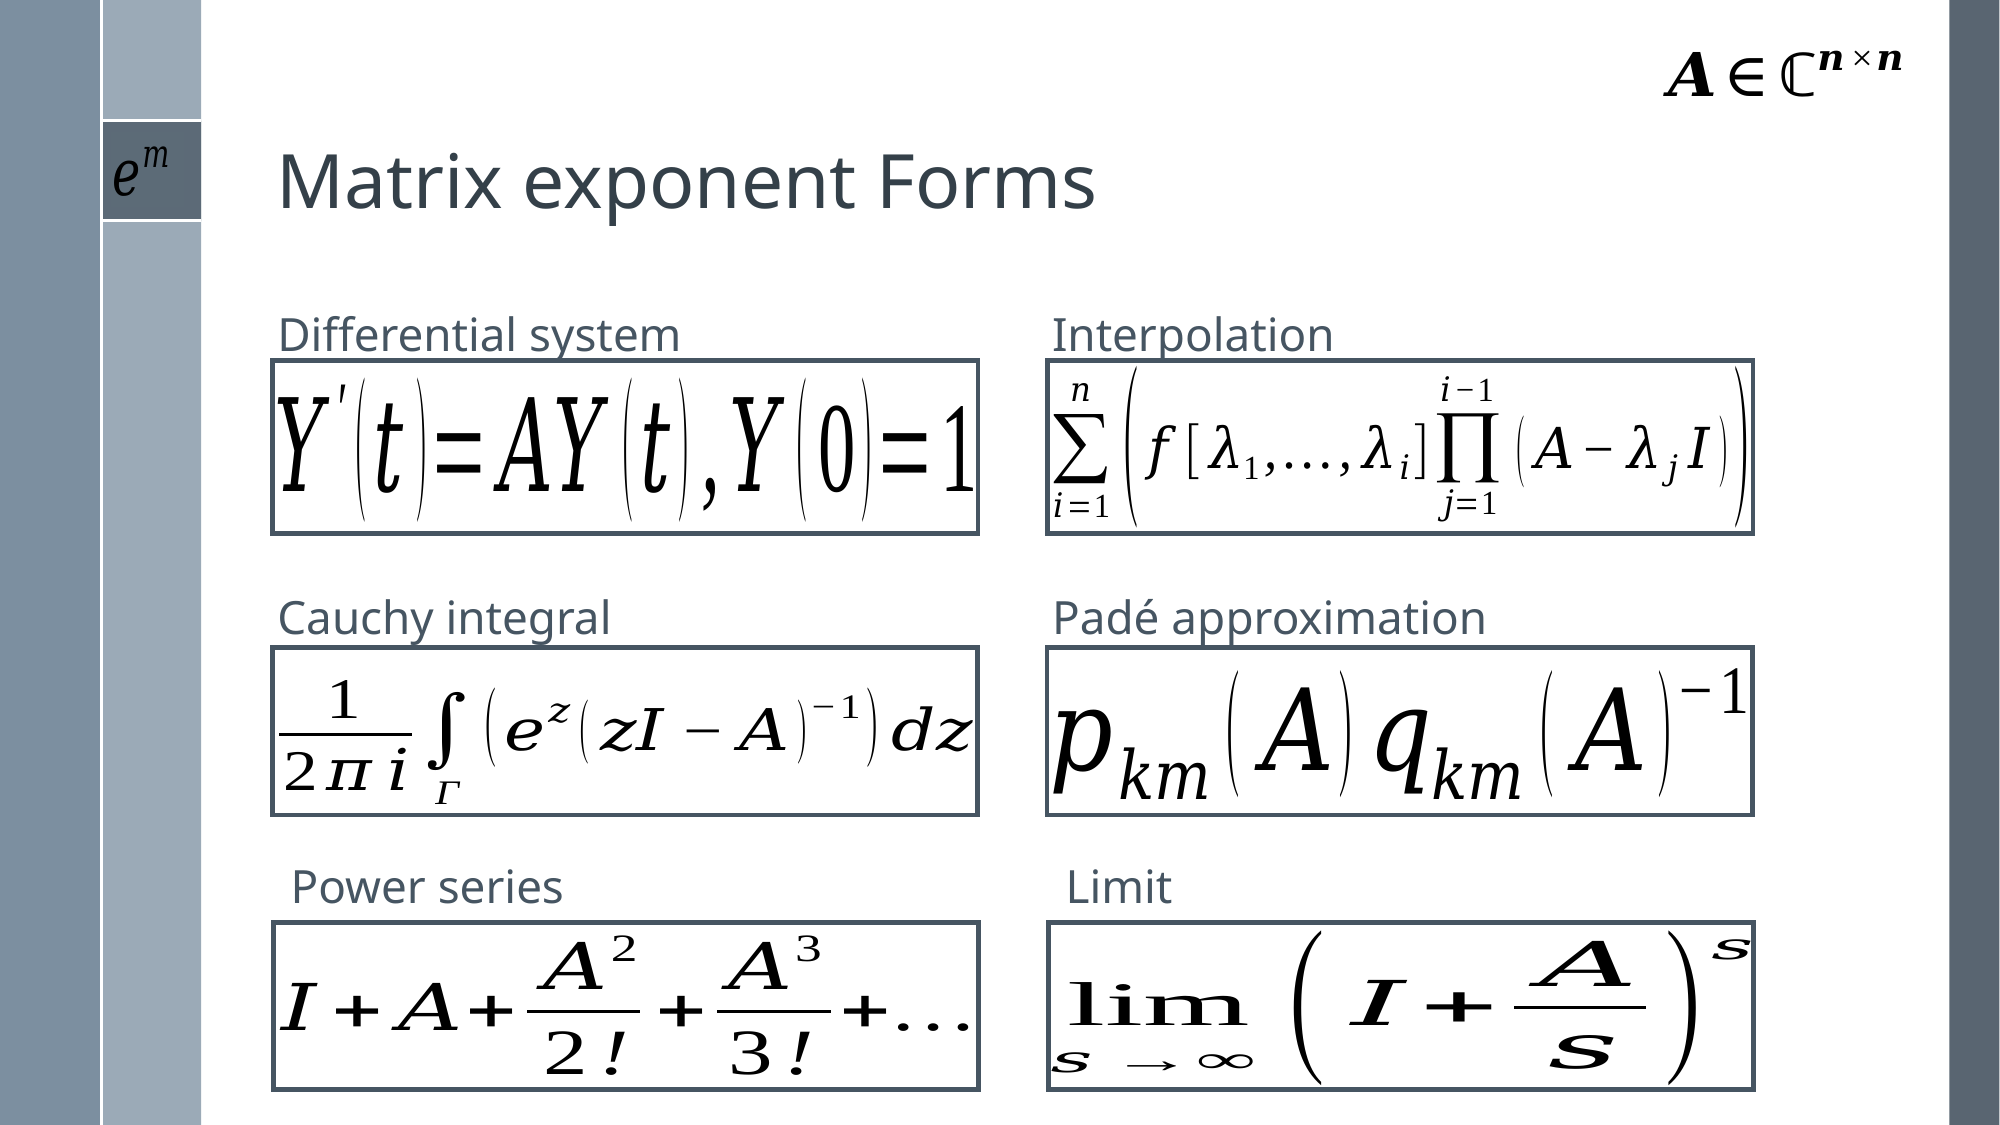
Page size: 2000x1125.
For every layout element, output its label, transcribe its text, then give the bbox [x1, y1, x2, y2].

list Differential system [262, 304, 939, 375]
text_box Power series [275, 856, 977, 920]
text_box Limit [1050, 856, 1752, 920]
text_box Interpolation [1037, 304, 1713, 375]
text_box [111, 132, 184, 207]
text_box Cauchy integral [262, 587, 964, 700]
title Matrix exponent Forms [261, 29, 1867, 233]
text_box Padé approximation [1037, 587, 1738, 700]
